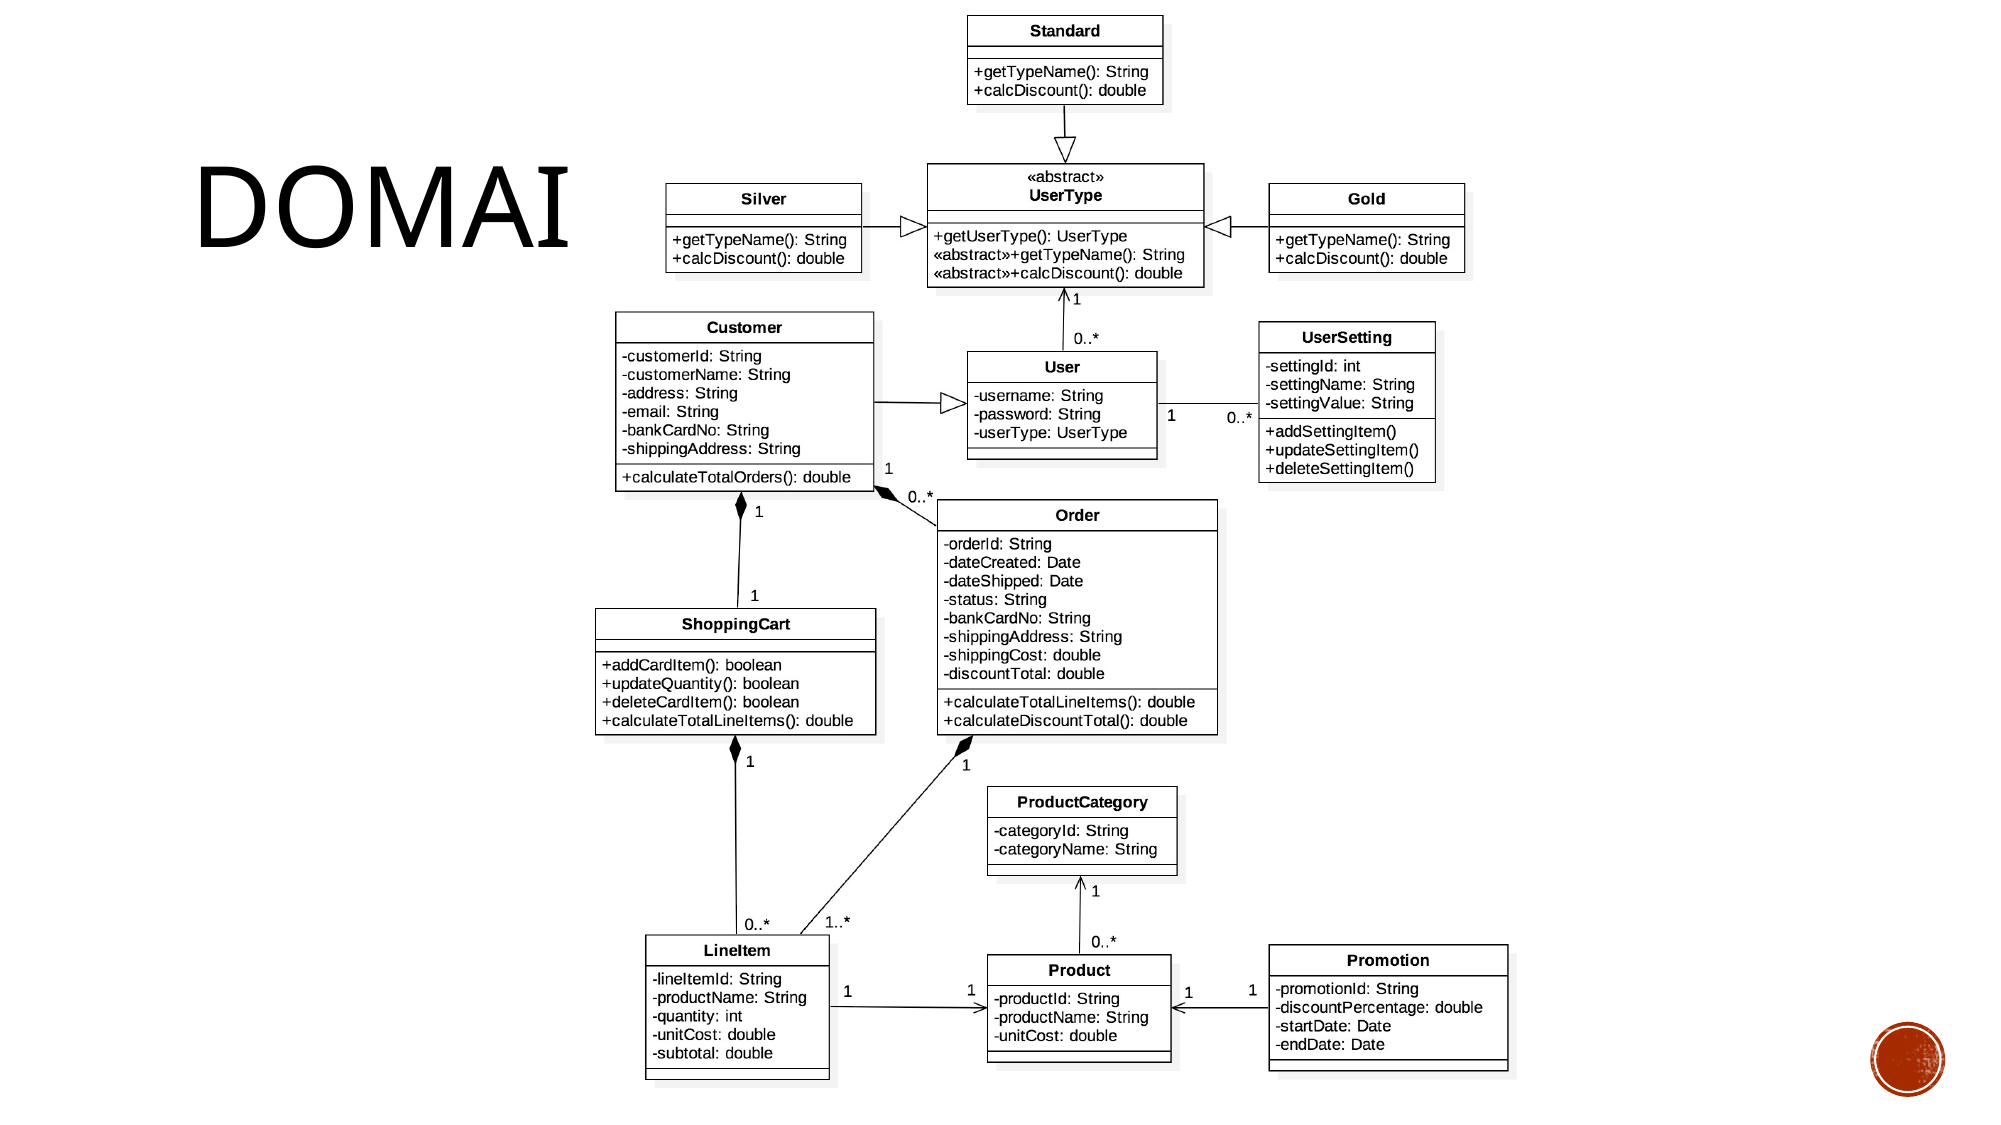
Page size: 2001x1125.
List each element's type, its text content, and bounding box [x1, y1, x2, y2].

picture [579, 0, 1554, 1125]
title Domain [175, 79, 579, 344]
